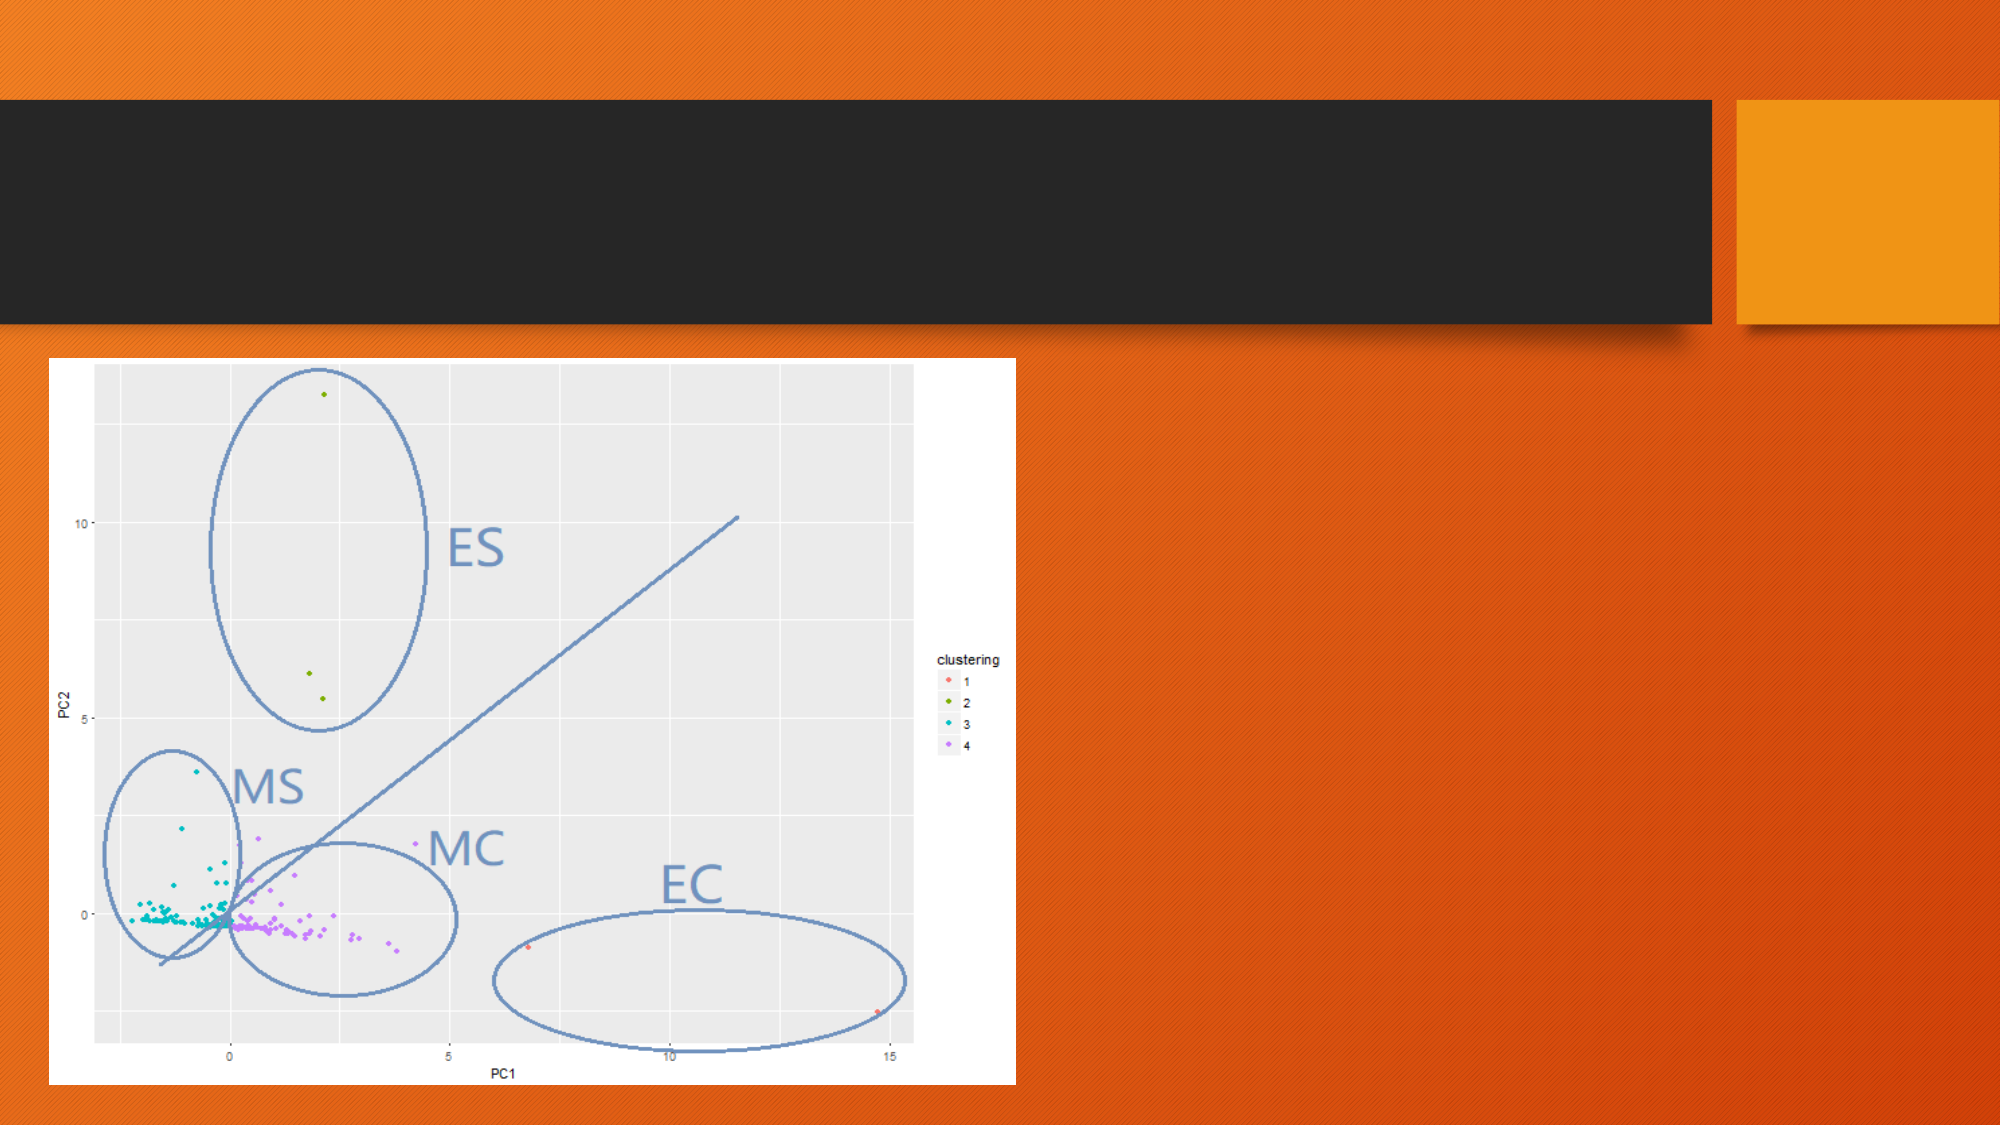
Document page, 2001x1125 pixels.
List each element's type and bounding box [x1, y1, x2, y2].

picture [0, 325, 1713, 1086]
picture [1736, 325, 2000, 347]
